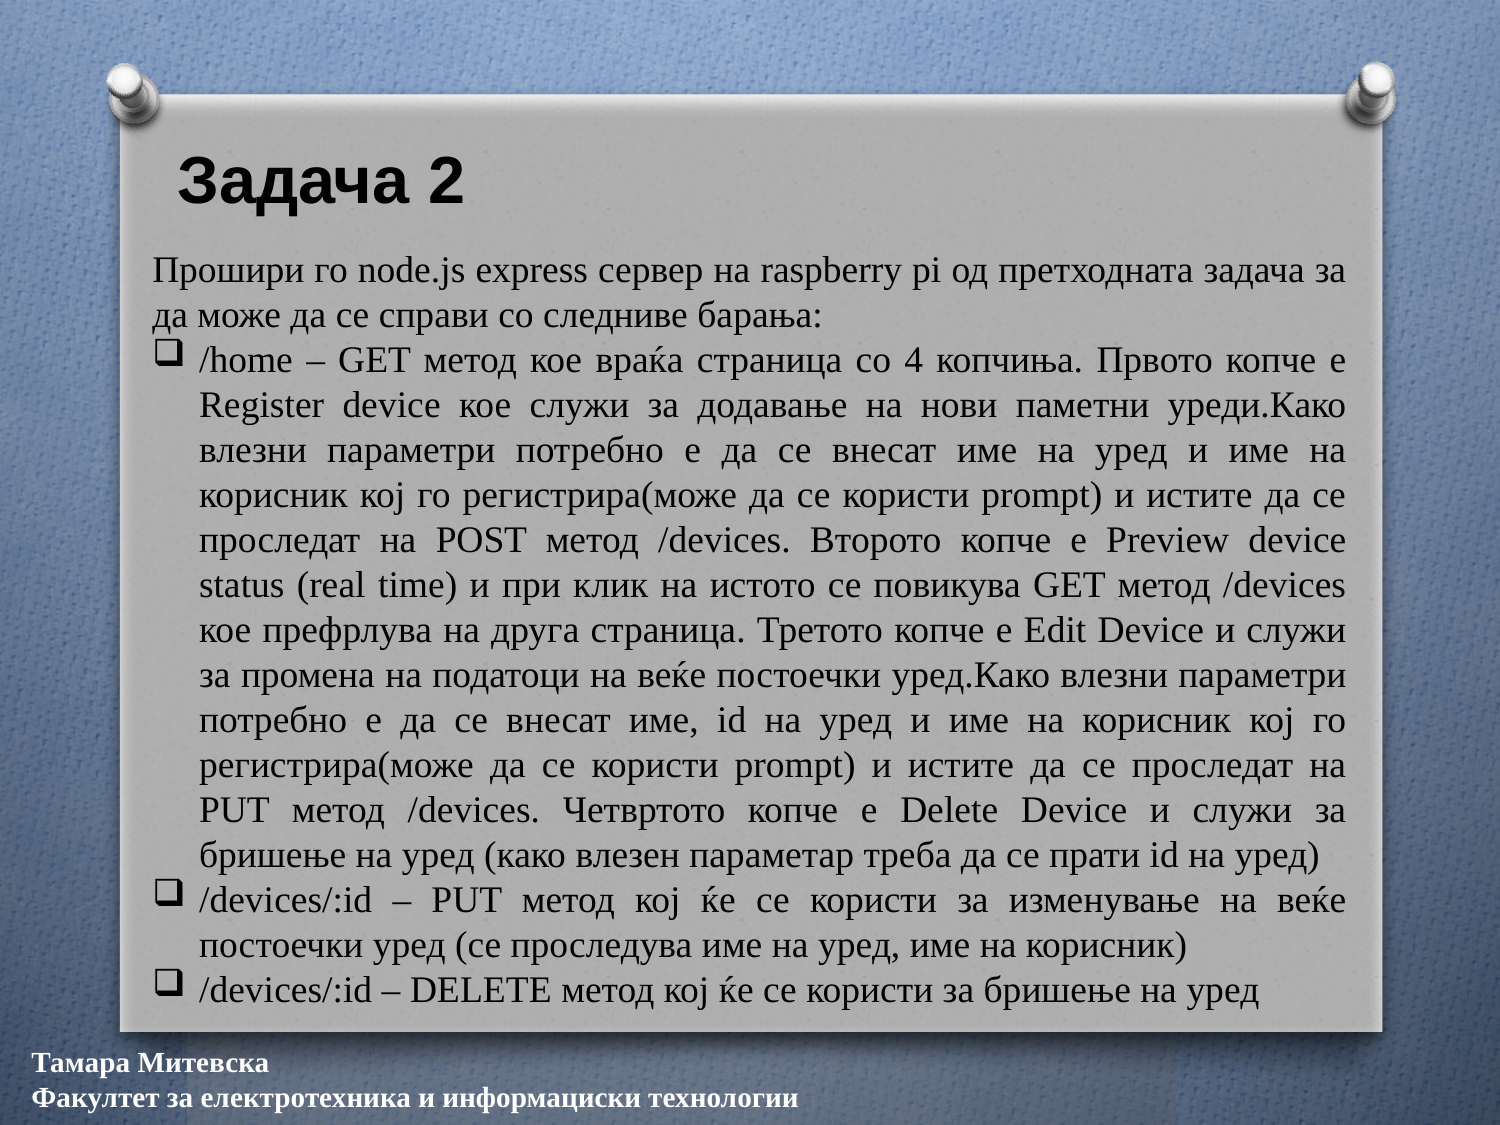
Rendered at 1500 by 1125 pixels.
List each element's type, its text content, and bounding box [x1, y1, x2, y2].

picture [1317, 35, 1439, 156]
picture [75, 29, 198, 153]
text_box Прошири го node.js express сервер на raspberry pi од претходната задача за да може да се справи со следниве барања: /home – GET метод кое враќа страница со 4 копчиња. Првото копче е Register device кое служи за додавање на нови паметни уреди.Како влезни параметри потребно е да се внесат име на уред и име на корисник кој го регистрира(може да се користи prompt) и истите да се проследат на POST метод /devices. Второто копче е Preview device status (real time) и при клик на истото се повикува GET метод /devices кое префрлува на друга страница. Третото копче е Edit Device и служи за промена на податоци на веќе постоечки уред.Како влезни параметри потребно е да се внесат име, id на уред и име на корисник кој го регистрира(може да се користи prompt) и истите да се проследат на PUT метод /devices. Четвртото копче е Delete Device и служи за бришење на уред (како влезен параметар треба да се прати id на уред) /devices/:id – PUT метод кој ќе се користи за изменување на веќе постоечки уред (се проследува име на уред, име на корисник) /devices/:id – DELETE метод кој ќе се користи за бришење на уред [137, 237, 1363, 1018]
title Задача 2 [162, 125, 1306, 229]
text_box Тамара Митевска Факултет за електротехника и информациски технологии [16, 1036, 815, 1121]
